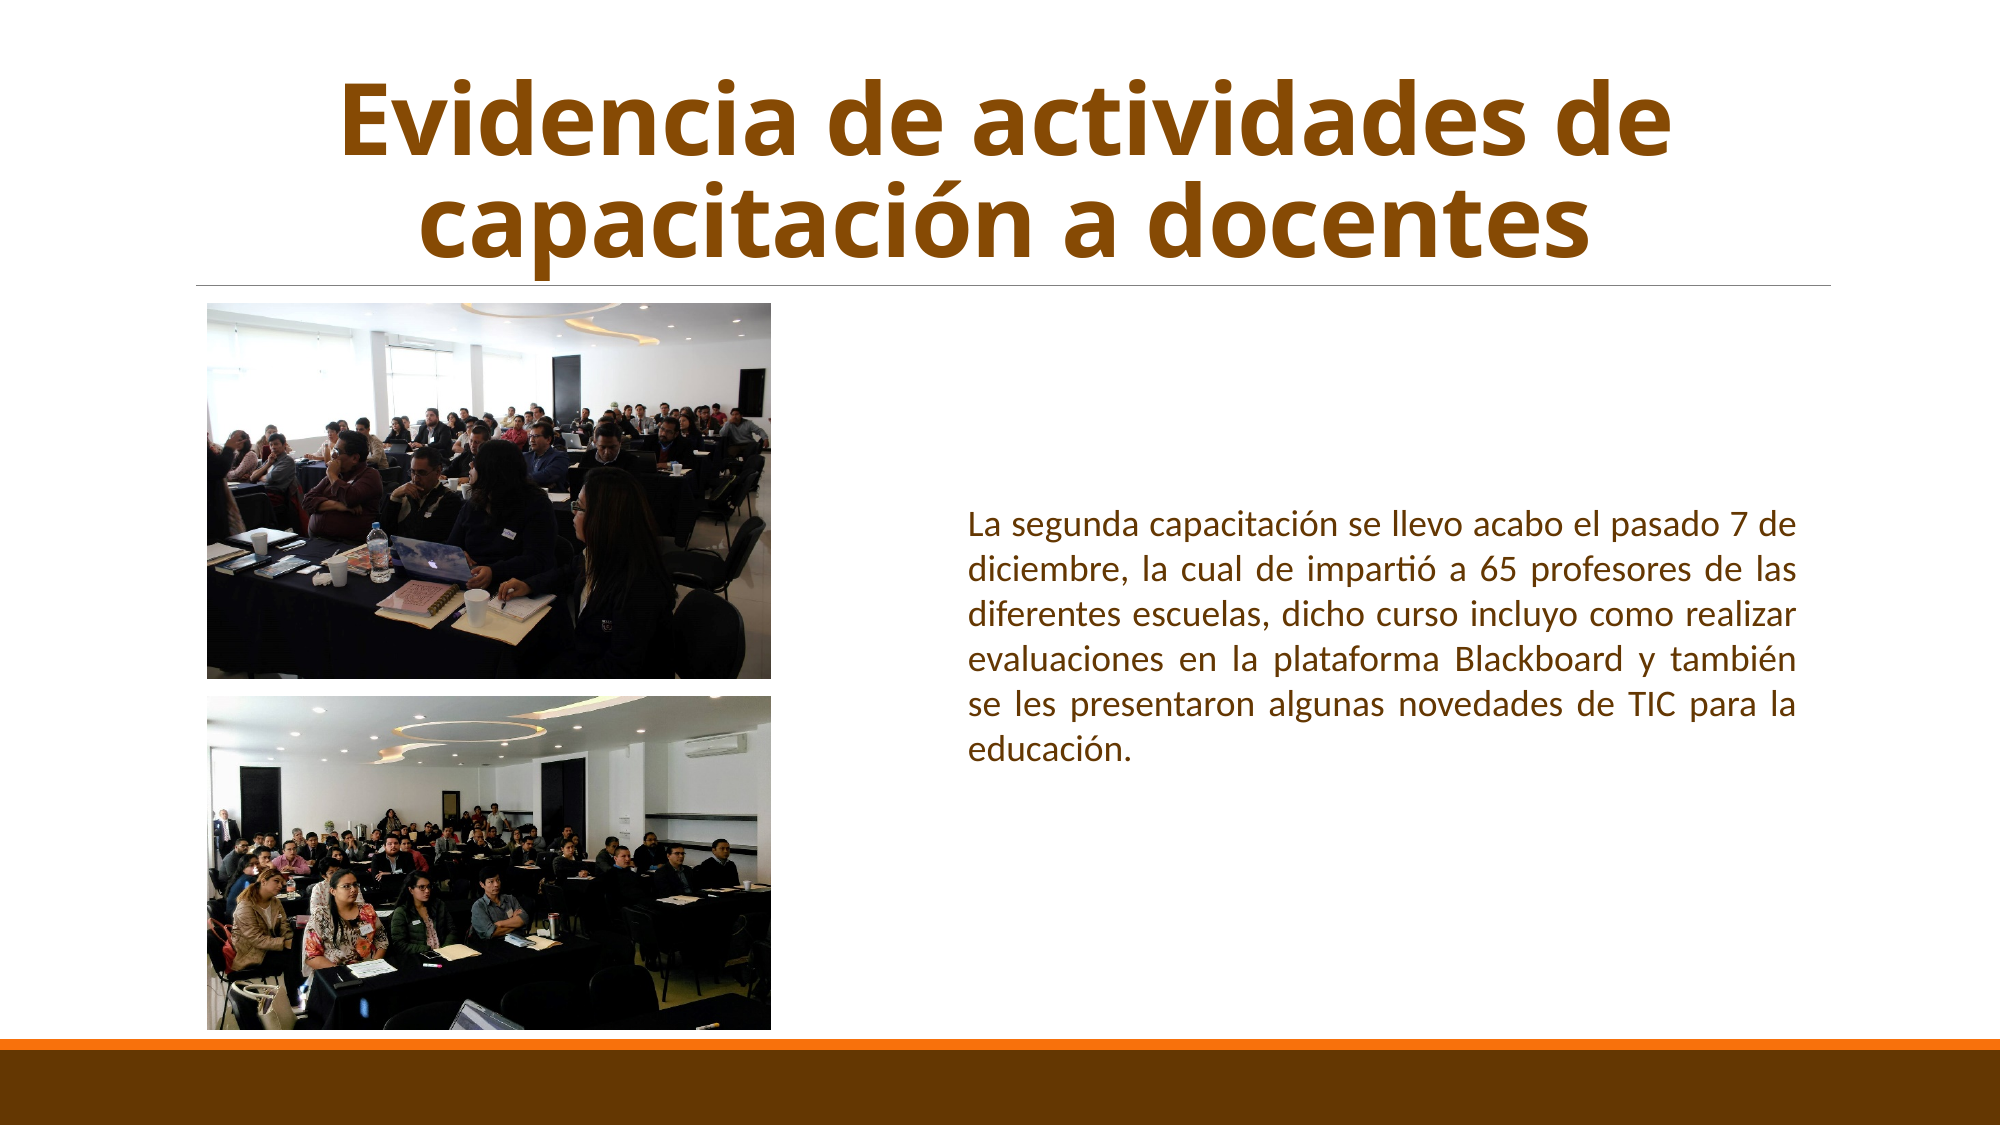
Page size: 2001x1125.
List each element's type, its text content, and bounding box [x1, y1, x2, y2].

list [206, 695, 771, 1031]
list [206, 302, 771, 679]
text_box La segunda capacitación se llevo acabo el pasado 7 de diciembre, la cual de impartió a 65 profesores de las diferentes escuelas, dicho curso incluyo como realizar evaluaciones en la plataforma Blackboard y también se les presentaron algunas novedades de TIC para la educación. [953, 491, 1813, 777]
title Evidencia de actividades de capacitación a docentes [180, 47, 1830, 285]
